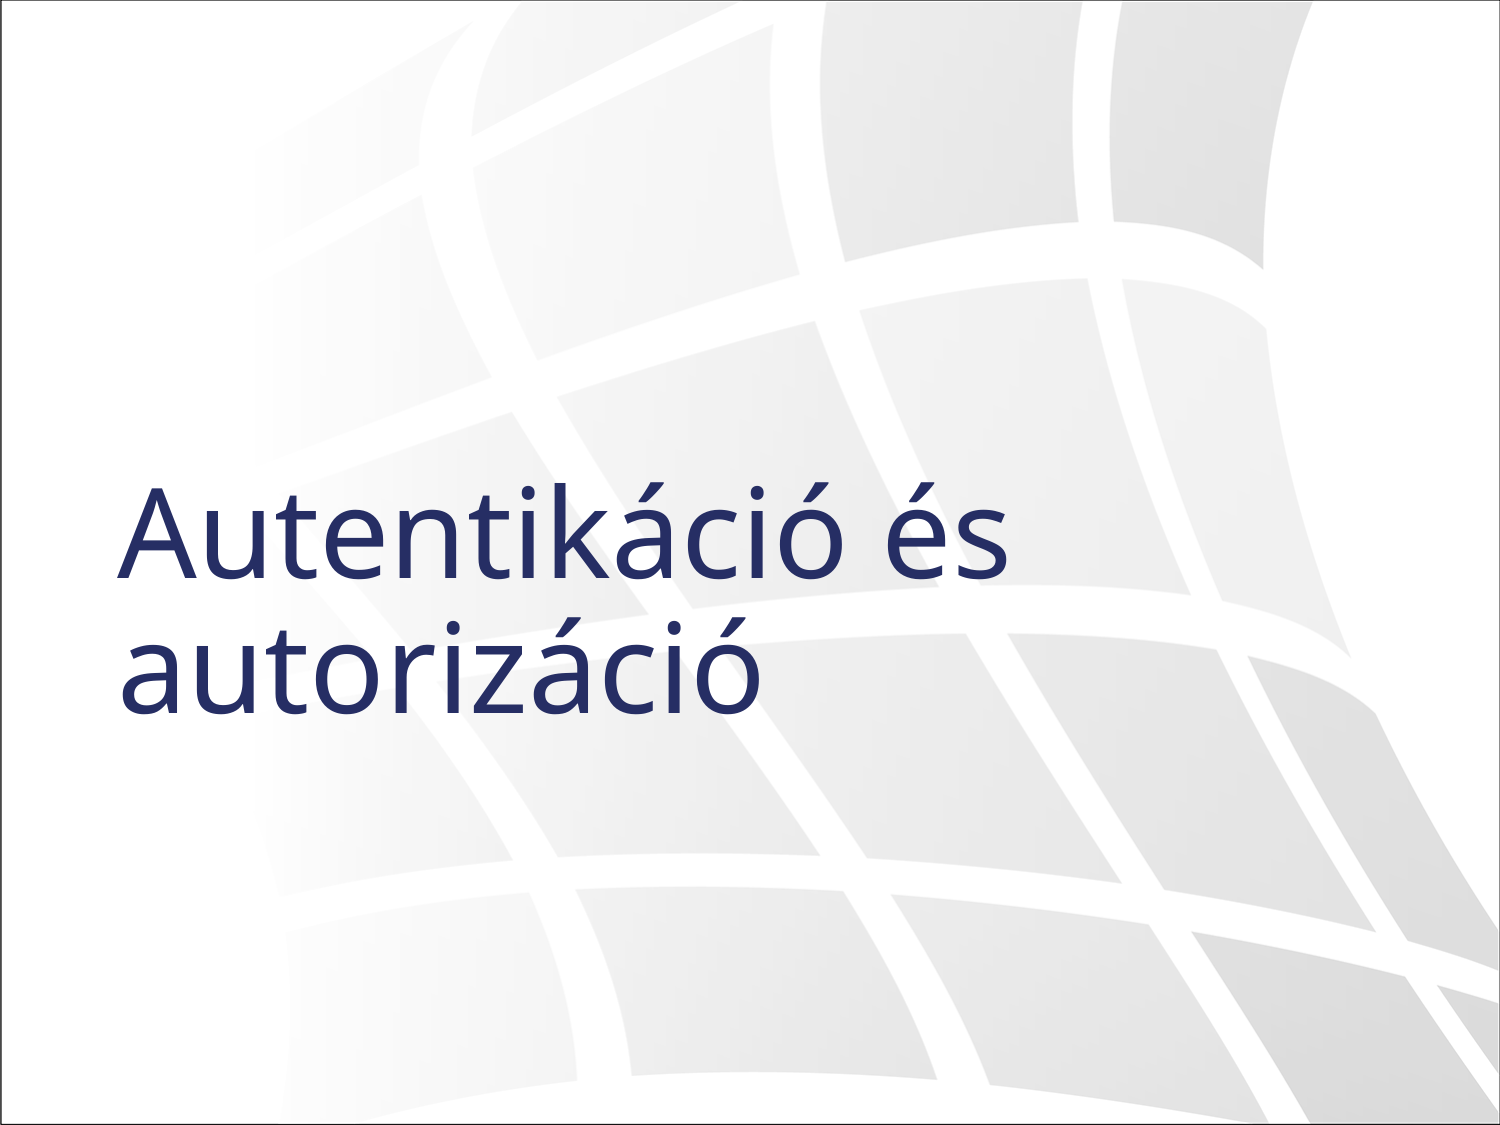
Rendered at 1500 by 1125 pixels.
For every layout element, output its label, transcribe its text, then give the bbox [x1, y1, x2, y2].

picture [0, 0, 1500, 1125]
title Autentikáció és autorizáció [102, 280, 1397, 749]
